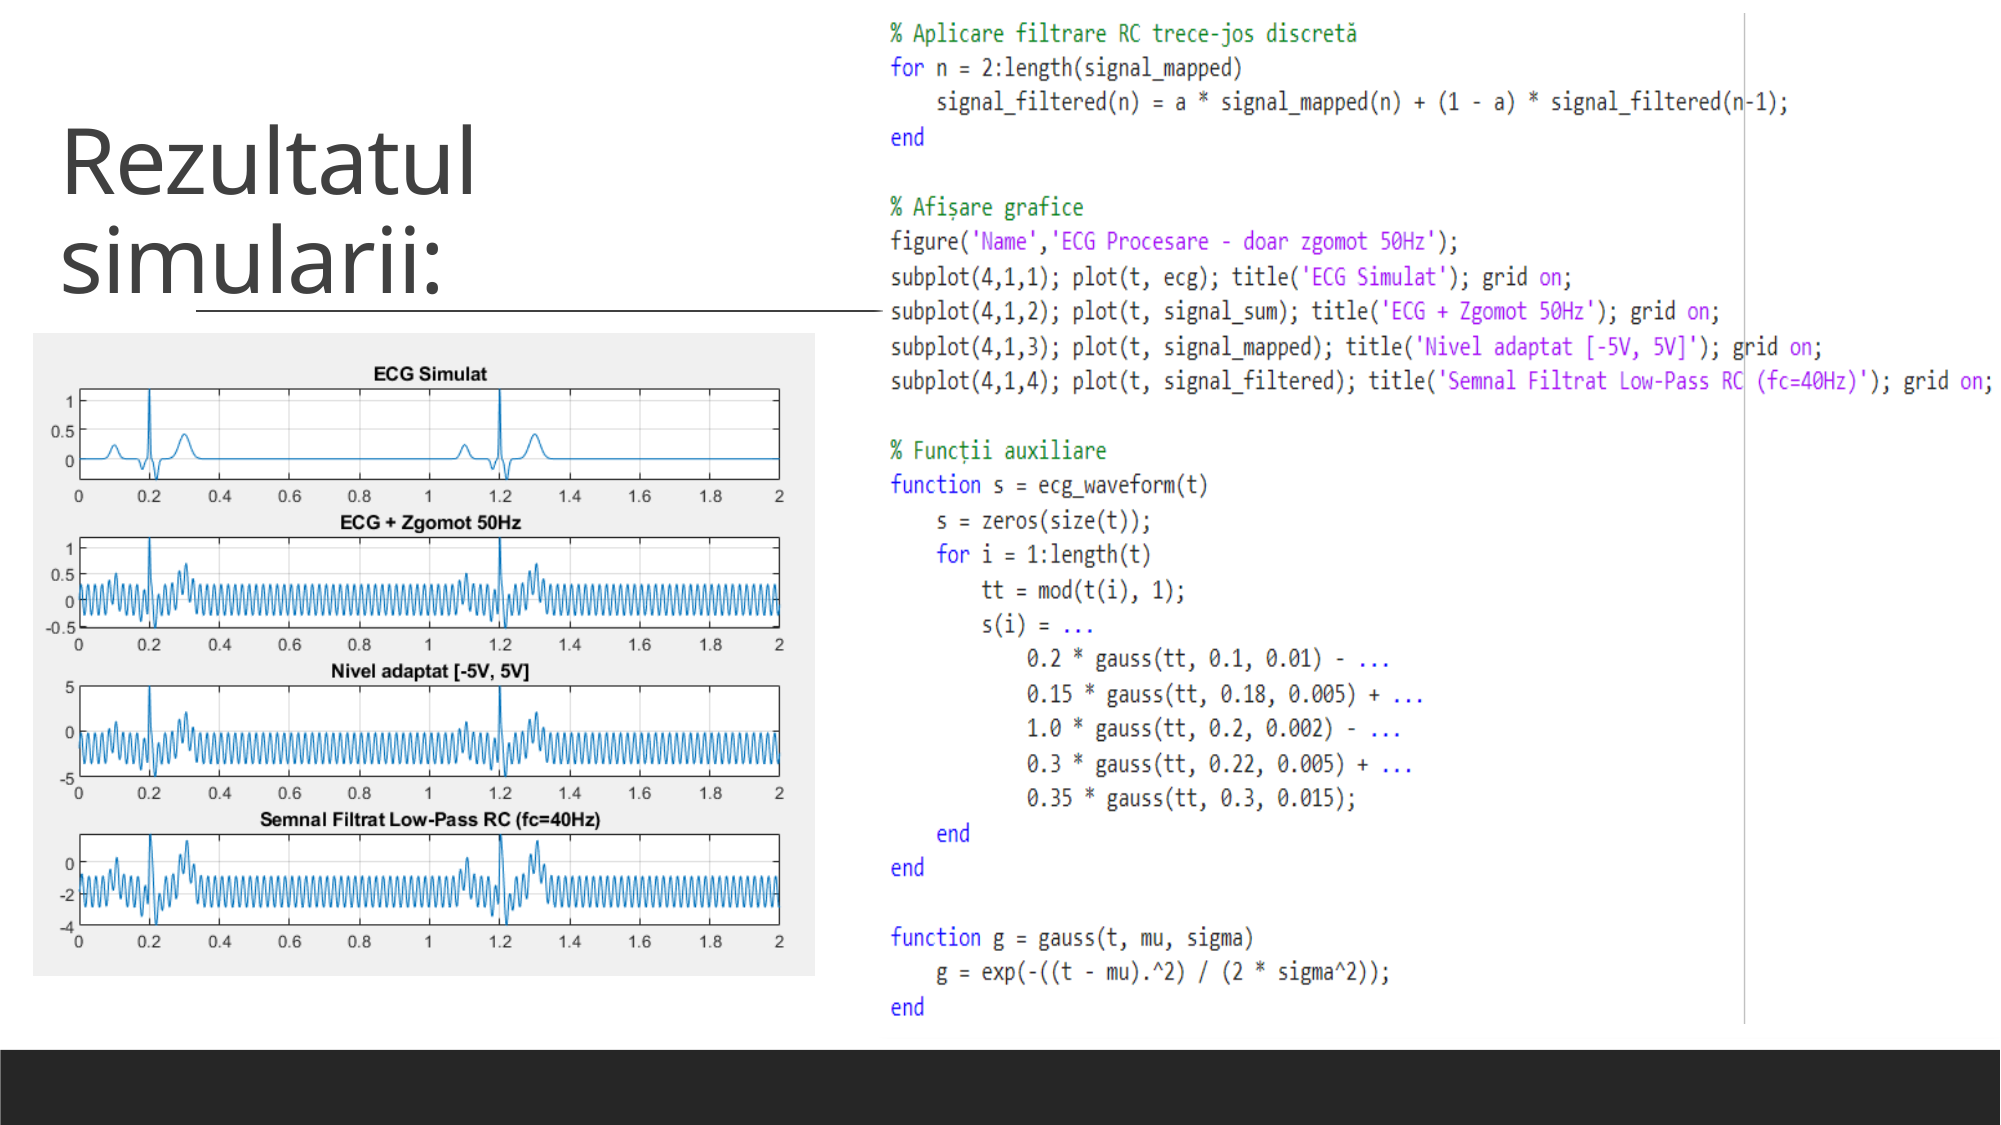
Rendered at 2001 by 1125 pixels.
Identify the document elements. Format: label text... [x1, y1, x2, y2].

title Rezultatul simularii: [44, 82, 804, 321]
picture [882, 12, 2000, 1024]
picture [32, 332, 815, 976]
